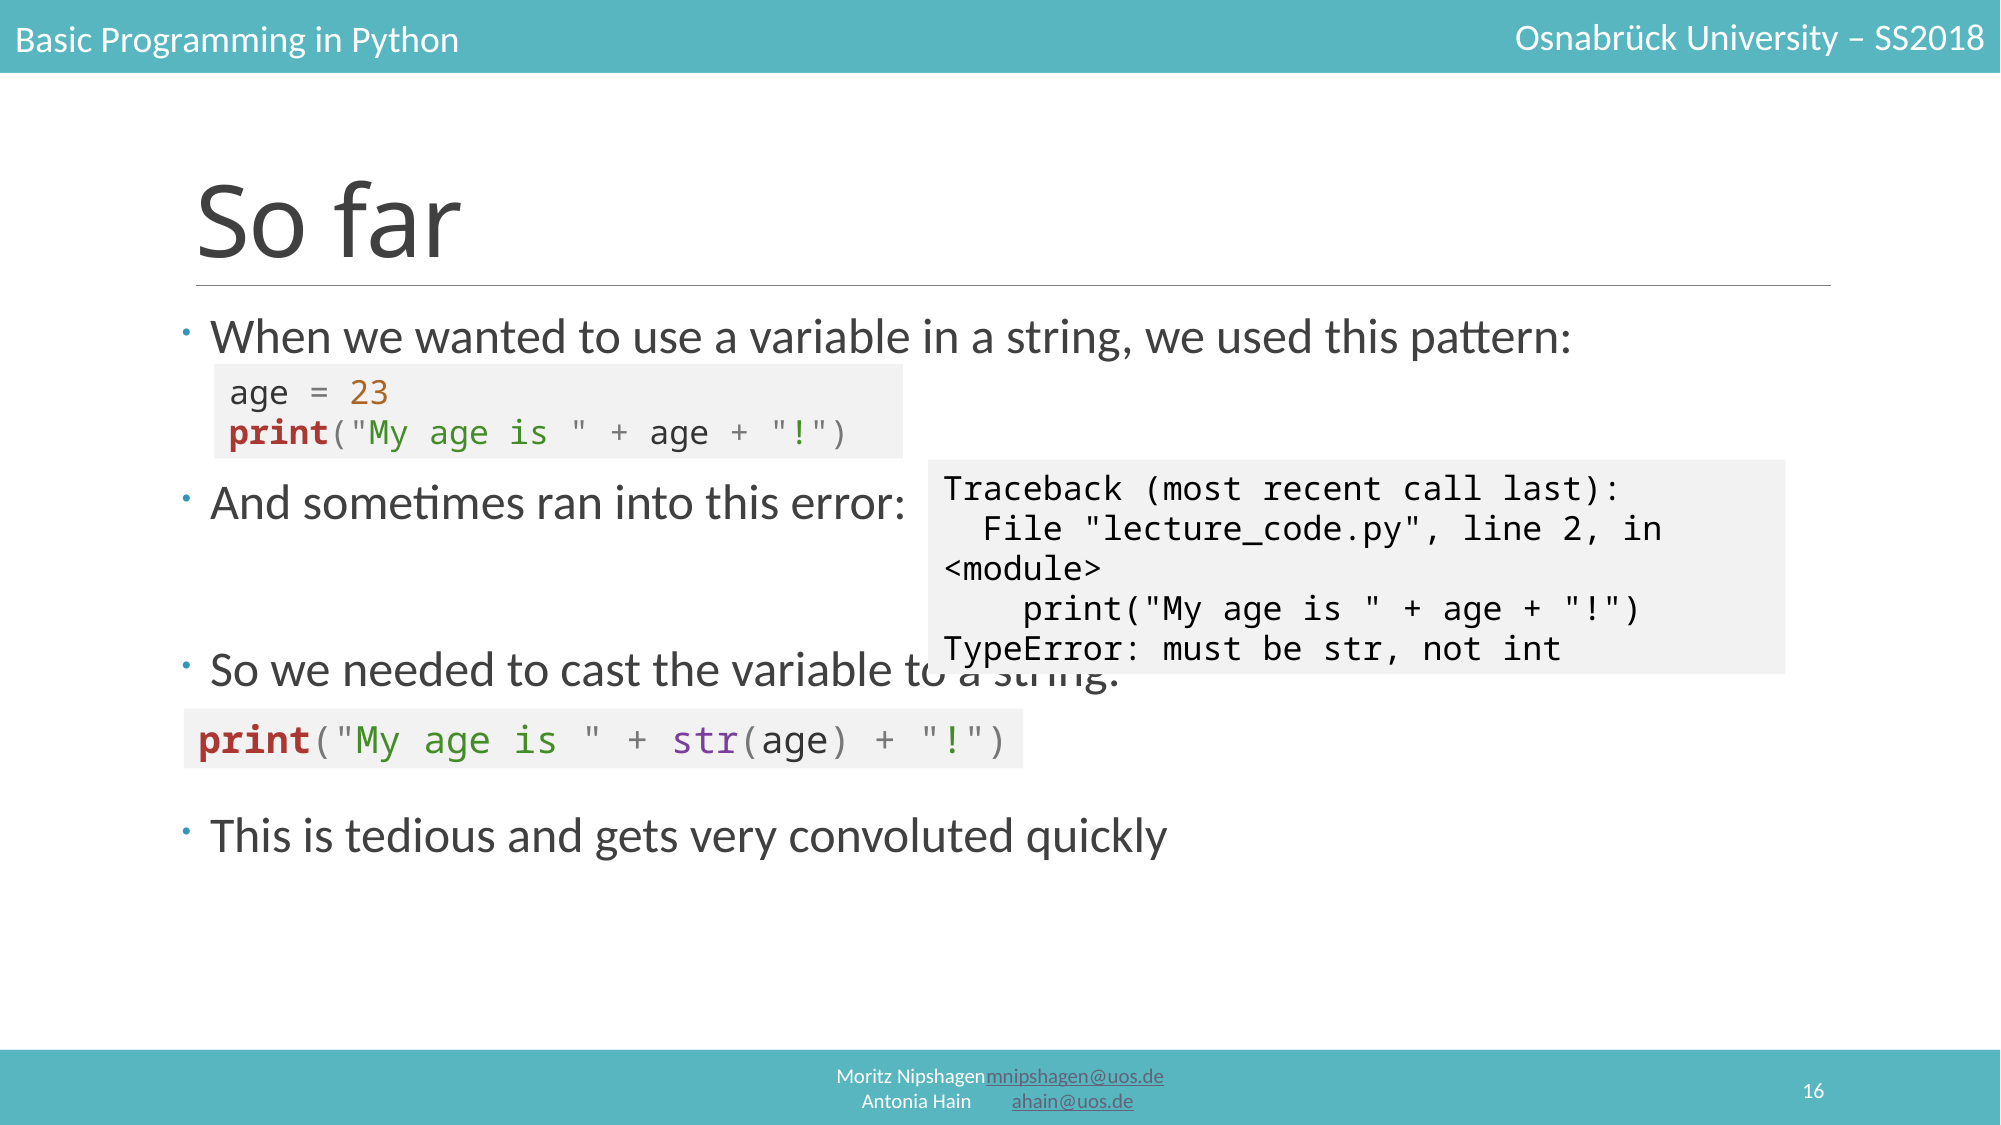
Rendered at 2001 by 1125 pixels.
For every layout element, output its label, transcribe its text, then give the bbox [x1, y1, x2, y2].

title So far [180, 162, 1830, 285]
text_box print("My age is " + str(age) + "!") [183, 708, 1024, 769]
text_box age = 23 print("My age is " + age + "!") [214, 363, 903, 459]
slide_number 16 [1624, 1059, 1840, 1120]
text_box Traceback (most recent call last): File "lecture_code.py", line 2, in <module> print("My age is " + age + "!") TypeError: must be str, not int [928, 459, 1786, 675]
list When we wanted to use a variable in a string, we used this pattern: And sometimes ran into this error: So we needed to cast the variable to a string: This is tedious and gets very convoluted quickly [180, 302, 1830, 963]
